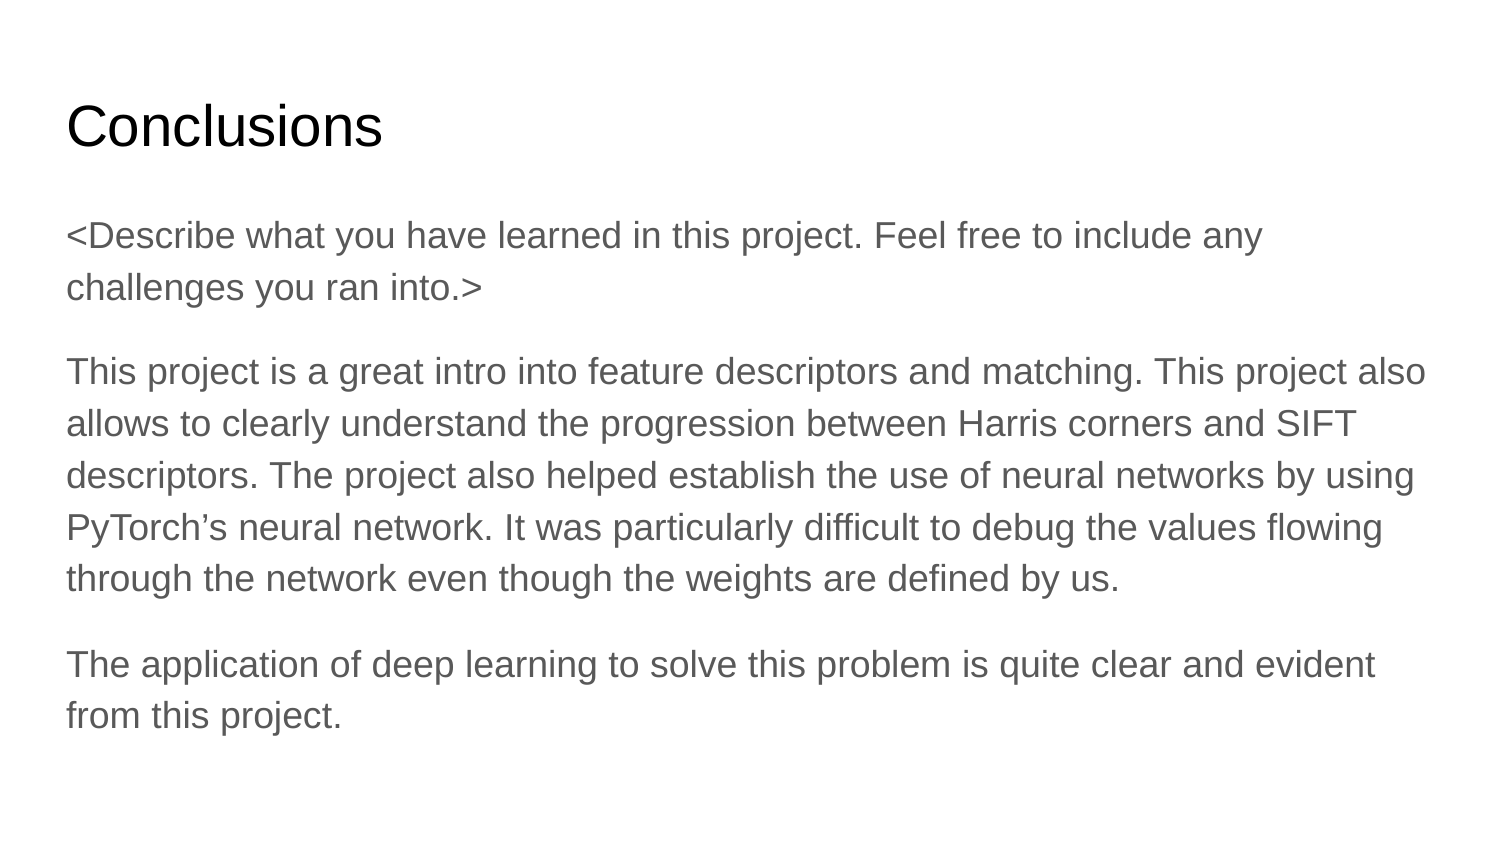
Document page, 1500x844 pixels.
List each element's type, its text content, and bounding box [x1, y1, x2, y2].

title Conclusions [51, 72, 1449, 167]
list <Describe what you have learned in this project. Feel free to include any challenges you ran into.> This project is a great intro into feature descriptors and matching. This project also allows to clearly understand the progression between Harris corners and SIFT descriptors. The project also helped establish the use of neural networks by using PyTorch’s neural network. It was particularly difficult to debug the values flowing through the network even though the weights are defined by us. The application of deep learning to solve this problem is quite clear and evident from this project. [51, 189, 1449, 750]
